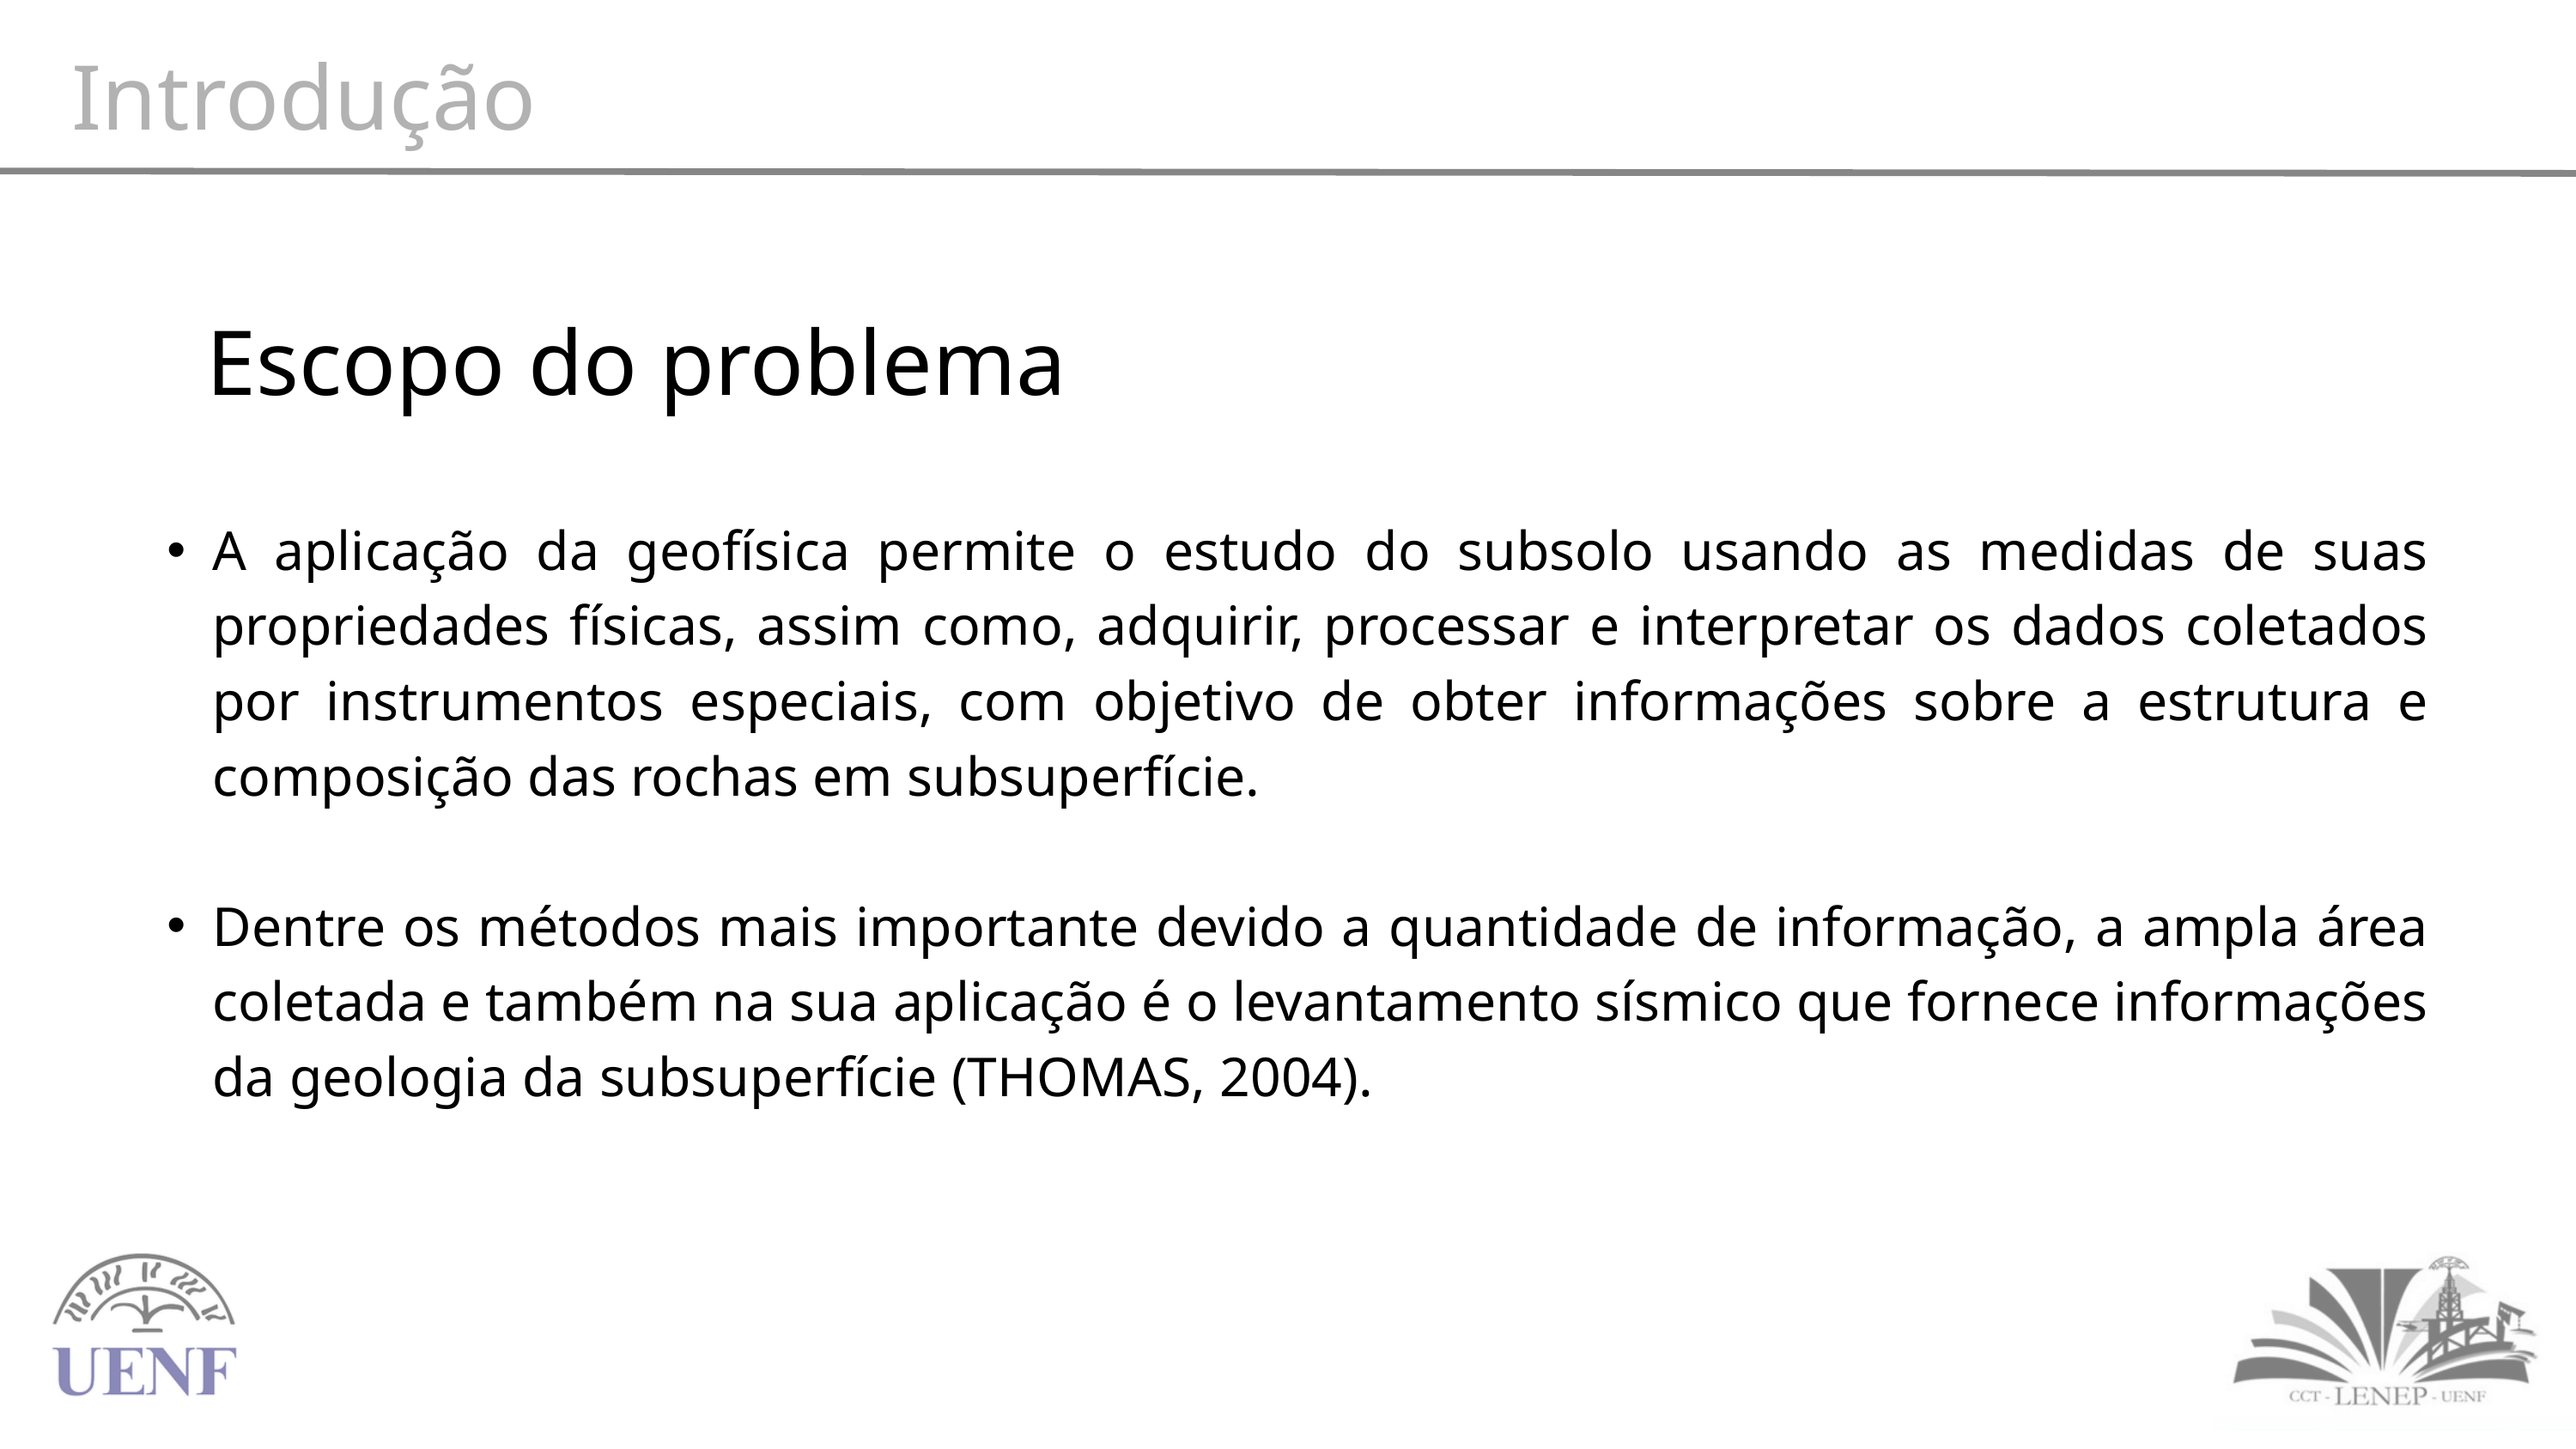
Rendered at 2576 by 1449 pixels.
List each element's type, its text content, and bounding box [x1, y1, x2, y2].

text_box A aplicação da geofísica permite o estudo do subsolo usando as medidas de suas propriedades físicas, assim como, adquirir, processar e interpretar os dados coletados por instrumentos especiais, com objetivo de obter informações sobre a estrutura e composição das rochas em subsuperfície. Dentre os métodos mais importante devido a quantidade de informação, a ampla área coletada e também na sua aplicação é o levantamento sísmico que fornece informações da geologia da subsuperfície (THOMAS, 2004). [121, 506, 2432, 1107]
text_box Introdução [50, 22, 558, 149]
picture [2212, 1252, 2576, 1431]
text_box Escopo do problema [144, 288, 1106, 414]
picture [50, 1252, 240, 1398]
